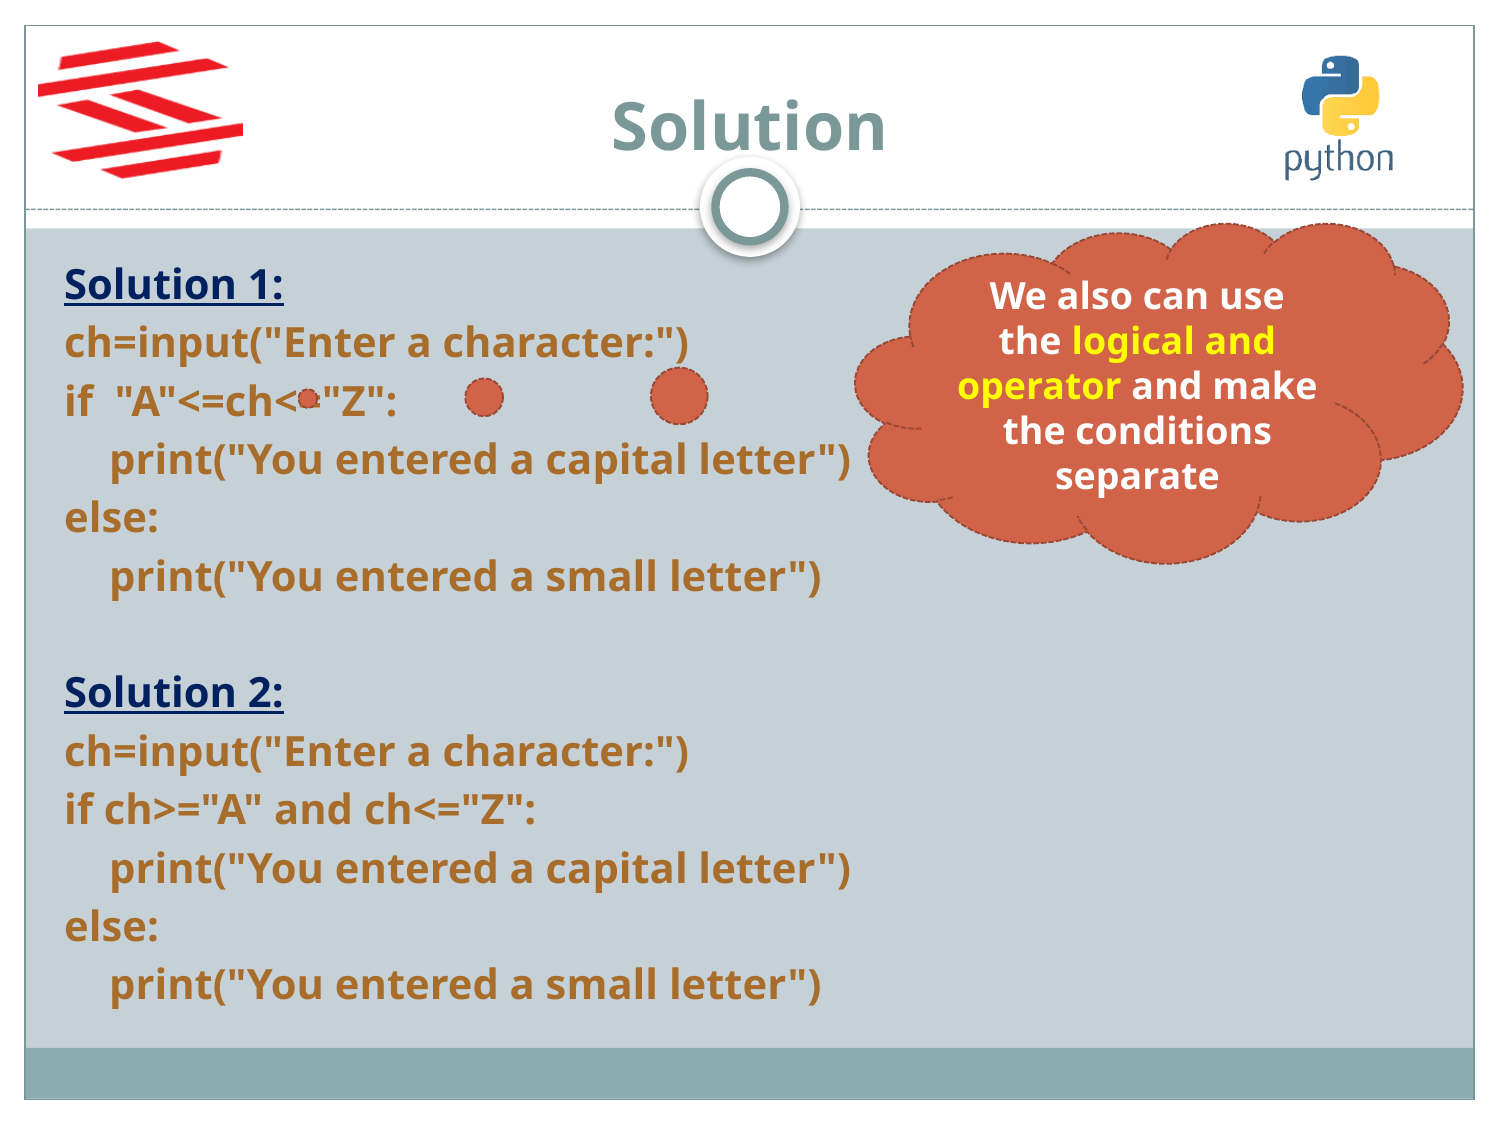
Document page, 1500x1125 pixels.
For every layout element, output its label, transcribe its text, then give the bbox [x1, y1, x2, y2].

text_box We also can use the logical and operator and make the conditions separate [853, 222, 1464, 565]
picture [37, 40, 243, 185]
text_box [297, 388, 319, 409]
title Solution [248, 46, 1459, 172]
text_box We also can use the logical and operator and make the conditions separate [650, 366, 709, 426]
list Solution 1: ch=input("Enter a character:") if "A"<=ch<="Z": print("You entered a capital letter") else: print("You entered a small letter") Solution 2: ch=input("Enter a character:") if ch>="A" and ch<="Z": print("You entered a capital letter") else: print("You entered a small letter") [49, 250, 1445, 1047]
text_box We also can use the logical and operator and make the conditions separate [464, 377, 504, 418]
picture [1206, 53, 1471, 186]
